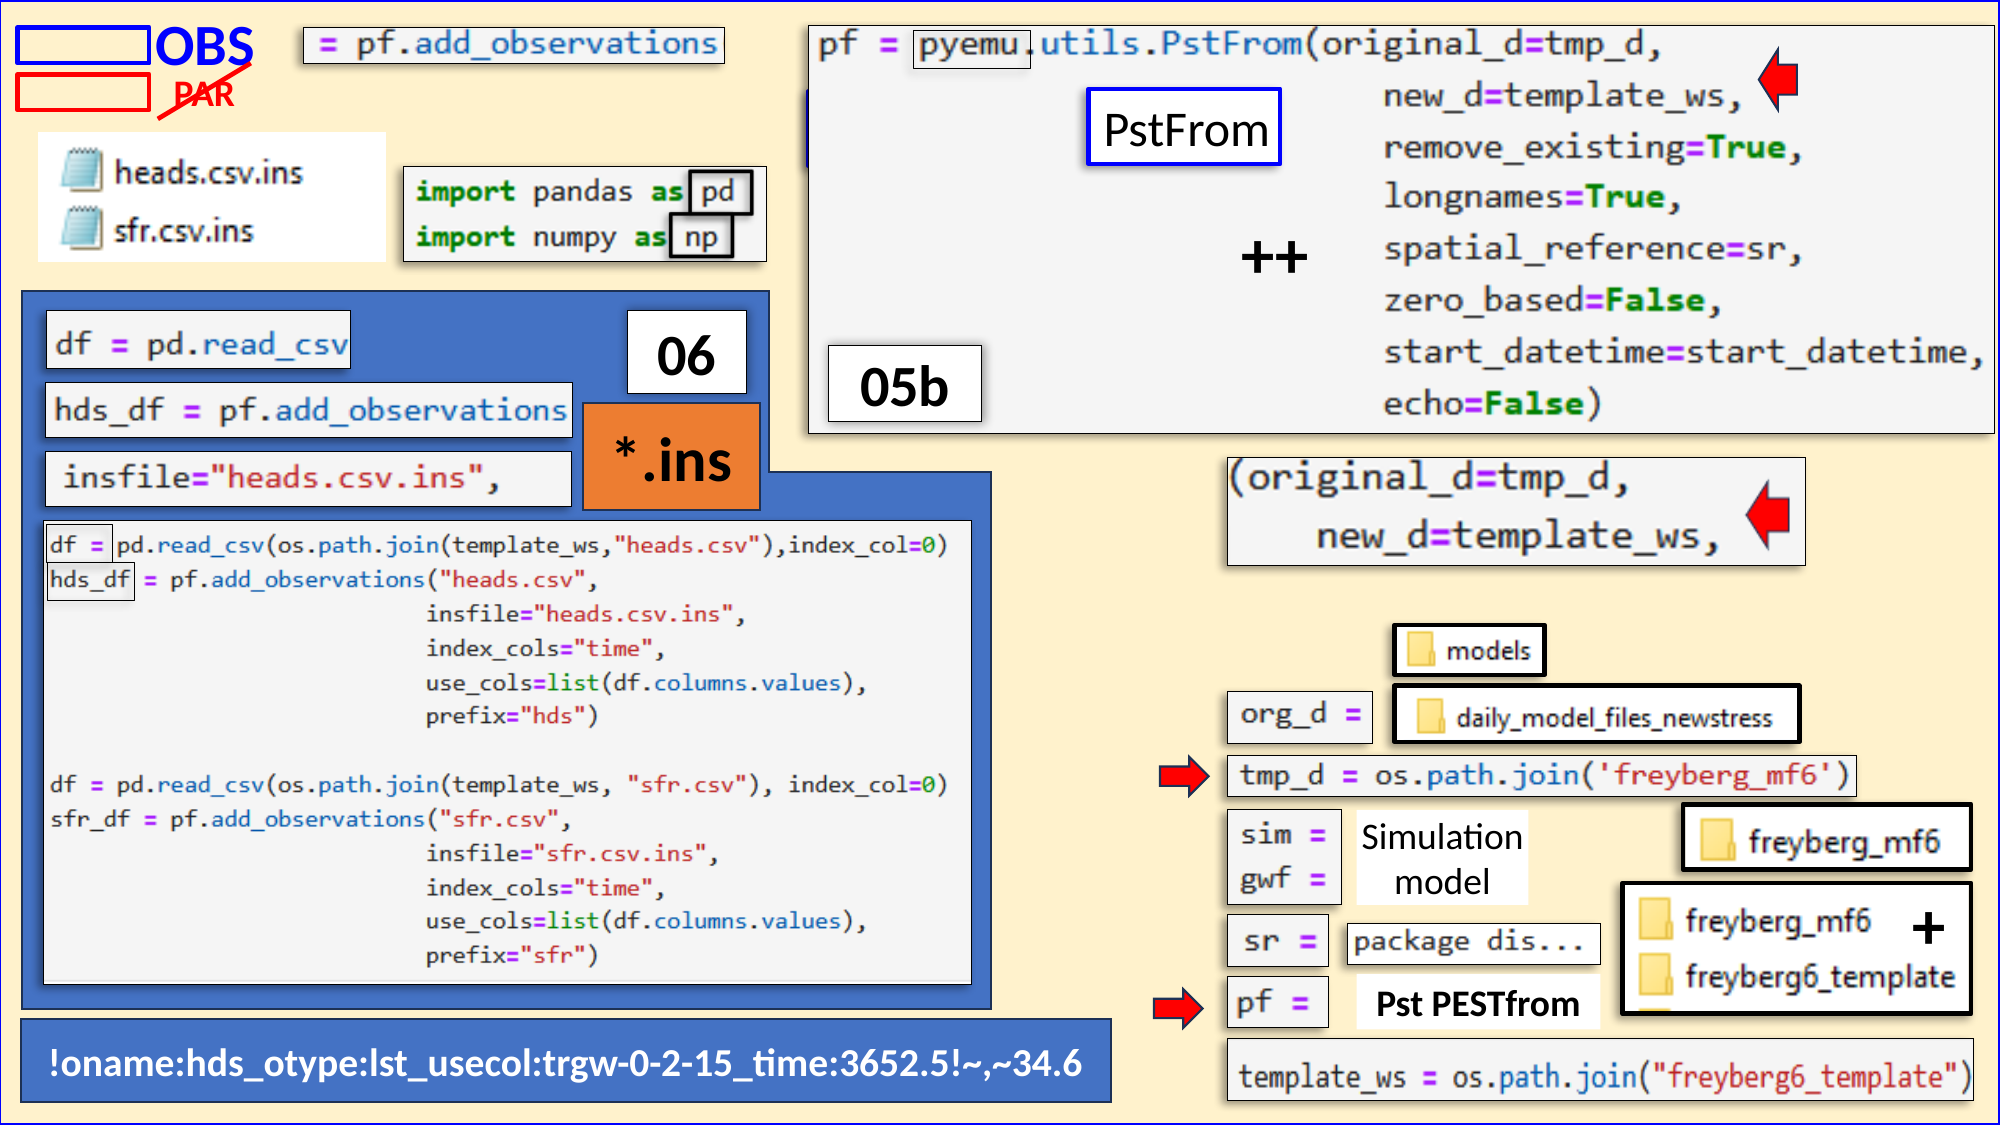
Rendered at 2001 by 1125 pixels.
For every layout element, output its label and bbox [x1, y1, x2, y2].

picture [1226, 976, 1329, 1028]
picture [1226, 457, 1806, 566]
picture [1347, 923, 1601, 965]
picture [38, 132, 386, 262]
text_box [20, 290, 1209, 1102]
text_box [1624, 883, 1974, 1012]
picture [1685, 806, 1969, 868]
text_box [17, 14, 252, 119]
picture [808, 25, 1995, 435]
text_box [157, 63, 251, 119]
picture [1227, 809, 1342, 905]
picture [1226, 691, 1373, 744]
text_box [828, 30, 1797, 422]
picture [1226, 914, 1329, 967]
text_box [0, 0, 2000, 1125]
picture [1226, 1038, 1974, 1101]
text_box [1396, 627, 1797, 740]
picture [403, 166, 767, 262]
picture [303, 27, 725, 64]
picture [1226, 755, 1857, 797]
